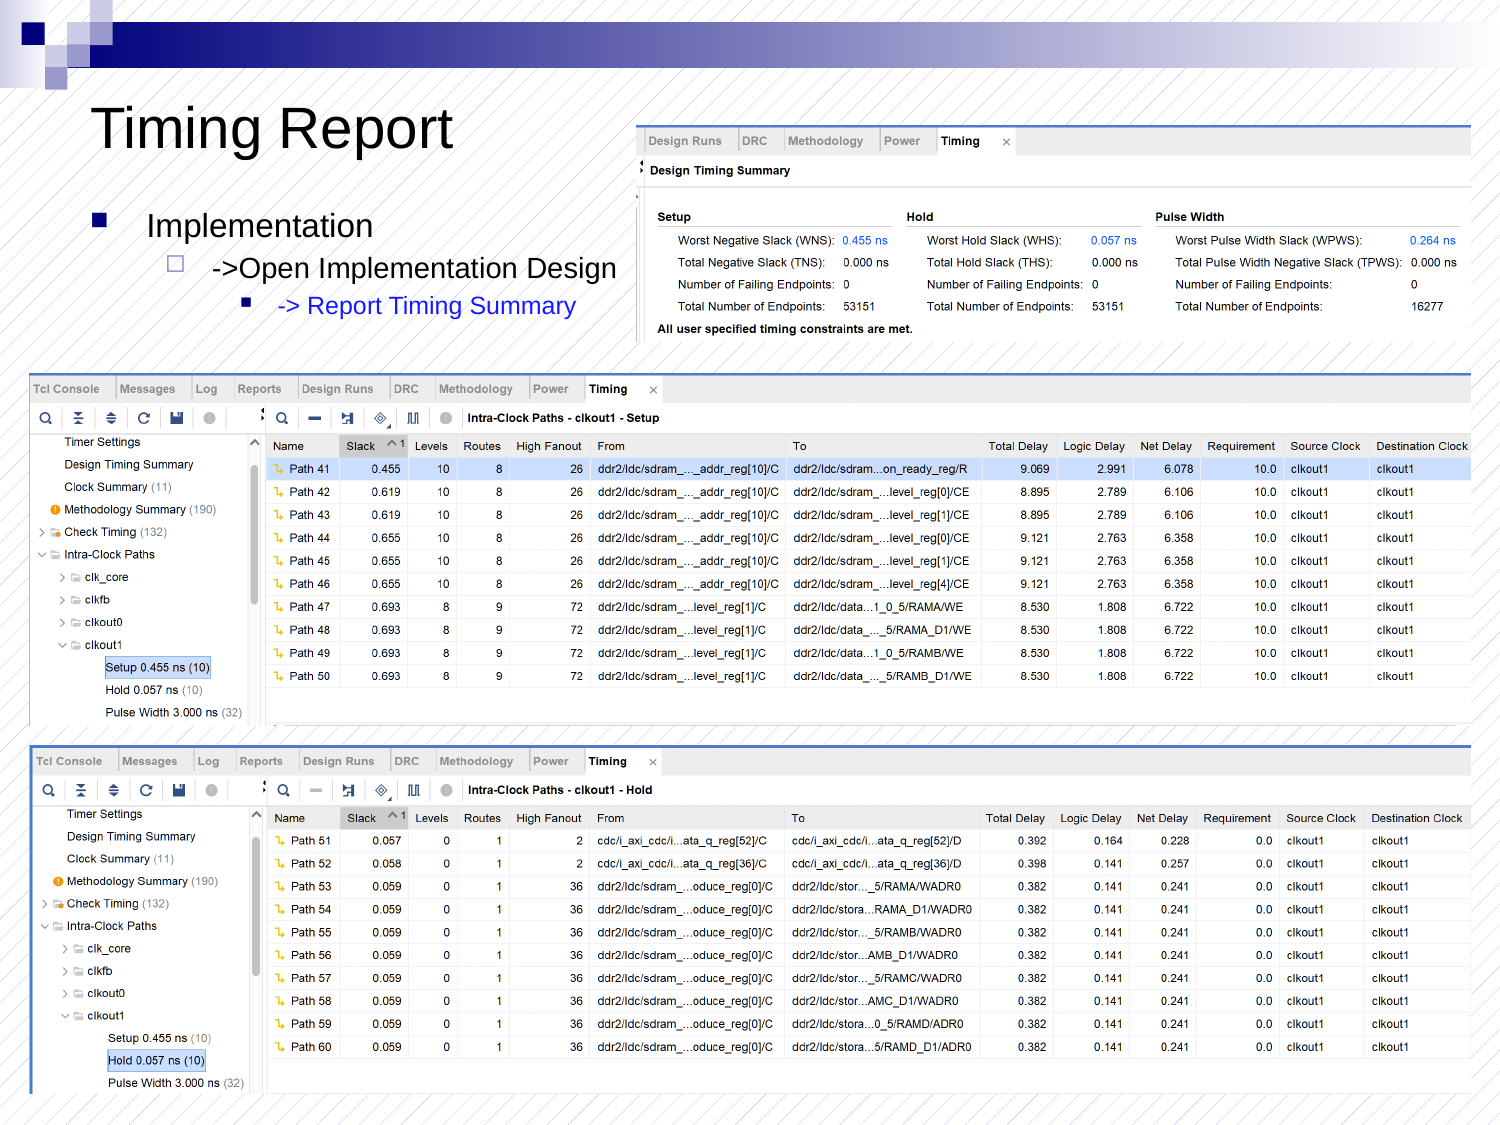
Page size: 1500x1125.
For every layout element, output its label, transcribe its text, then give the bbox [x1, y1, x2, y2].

picture [636, 125, 1471, 342]
picture [29, 373, 1471, 726]
title Timing Report [75, 75, 1425, 175]
picture [29, 744, 1471, 1095]
list Implementation ->Open Implementation Design -> Report Timing Summary [75, 196, 1425, 372]
list Implementation ->Open Implementation Design -> Report Timing Summary [75, 738, 1425, 744]
